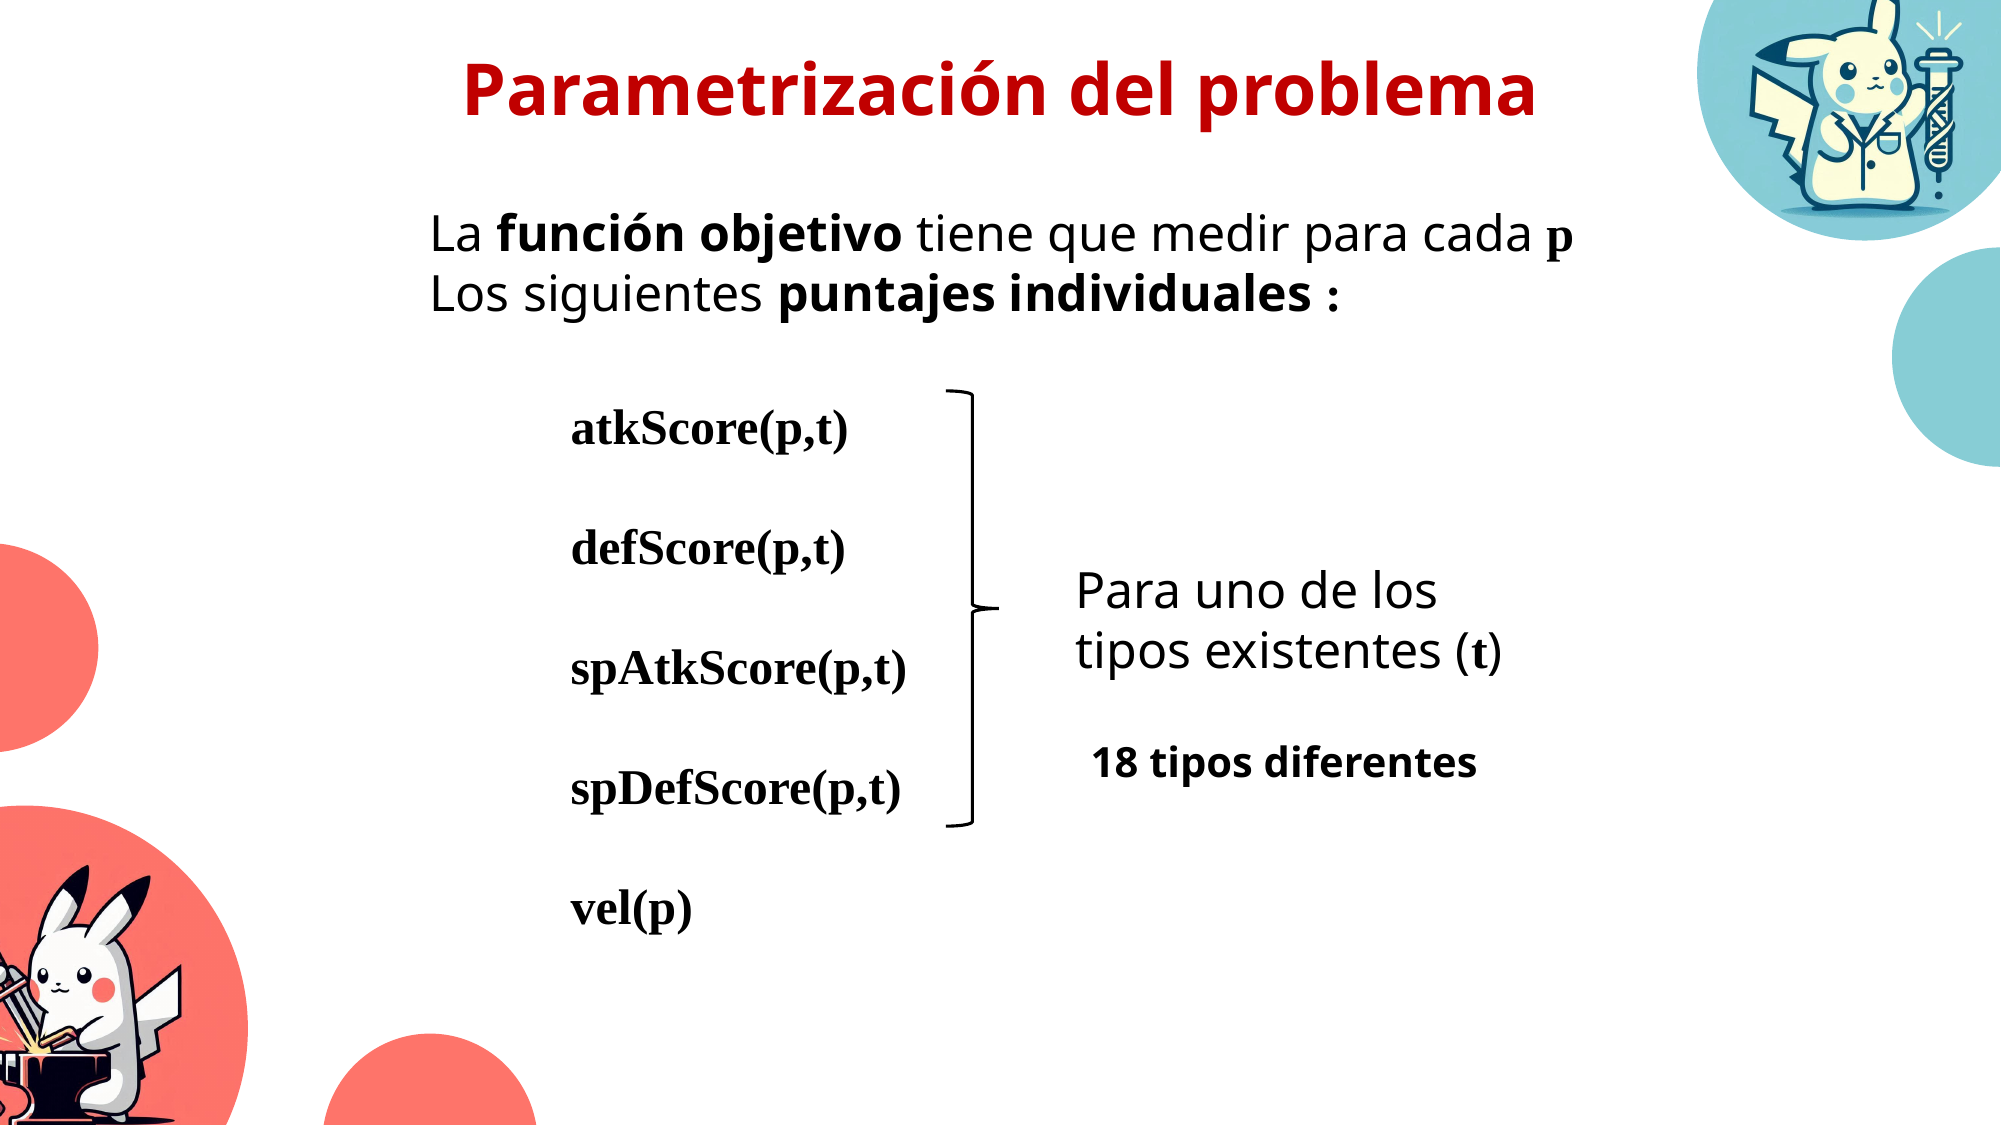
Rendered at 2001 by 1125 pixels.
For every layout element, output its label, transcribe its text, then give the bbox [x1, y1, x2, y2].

picture [1696, 0, 2001, 242]
text_box Parametrización del problema [363, 45, 1637, 195]
text_box [945, 389, 999, 828]
picture [0, 805, 249, 1125]
text_box atkScore(p,t) defScore(p,t) spAtkScore(p,t) spDefScore(p,t) vel(p) [555, 386, 940, 942]
text_box 18 tipos diferentes [1075, 728, 1541, 794]
text_box La función objetivo tiene que medir para cada p Los siguientes puntajes individuales : [414, 194, 1707, 330]
text_box [0, 542, 100, 754]
text_box Para uno de los tipos existentes (t) [1060, 550, 1526, 686]
text_box [1890, 245, 2000, 469]
text_box [322, 1032, 538, 1125]
